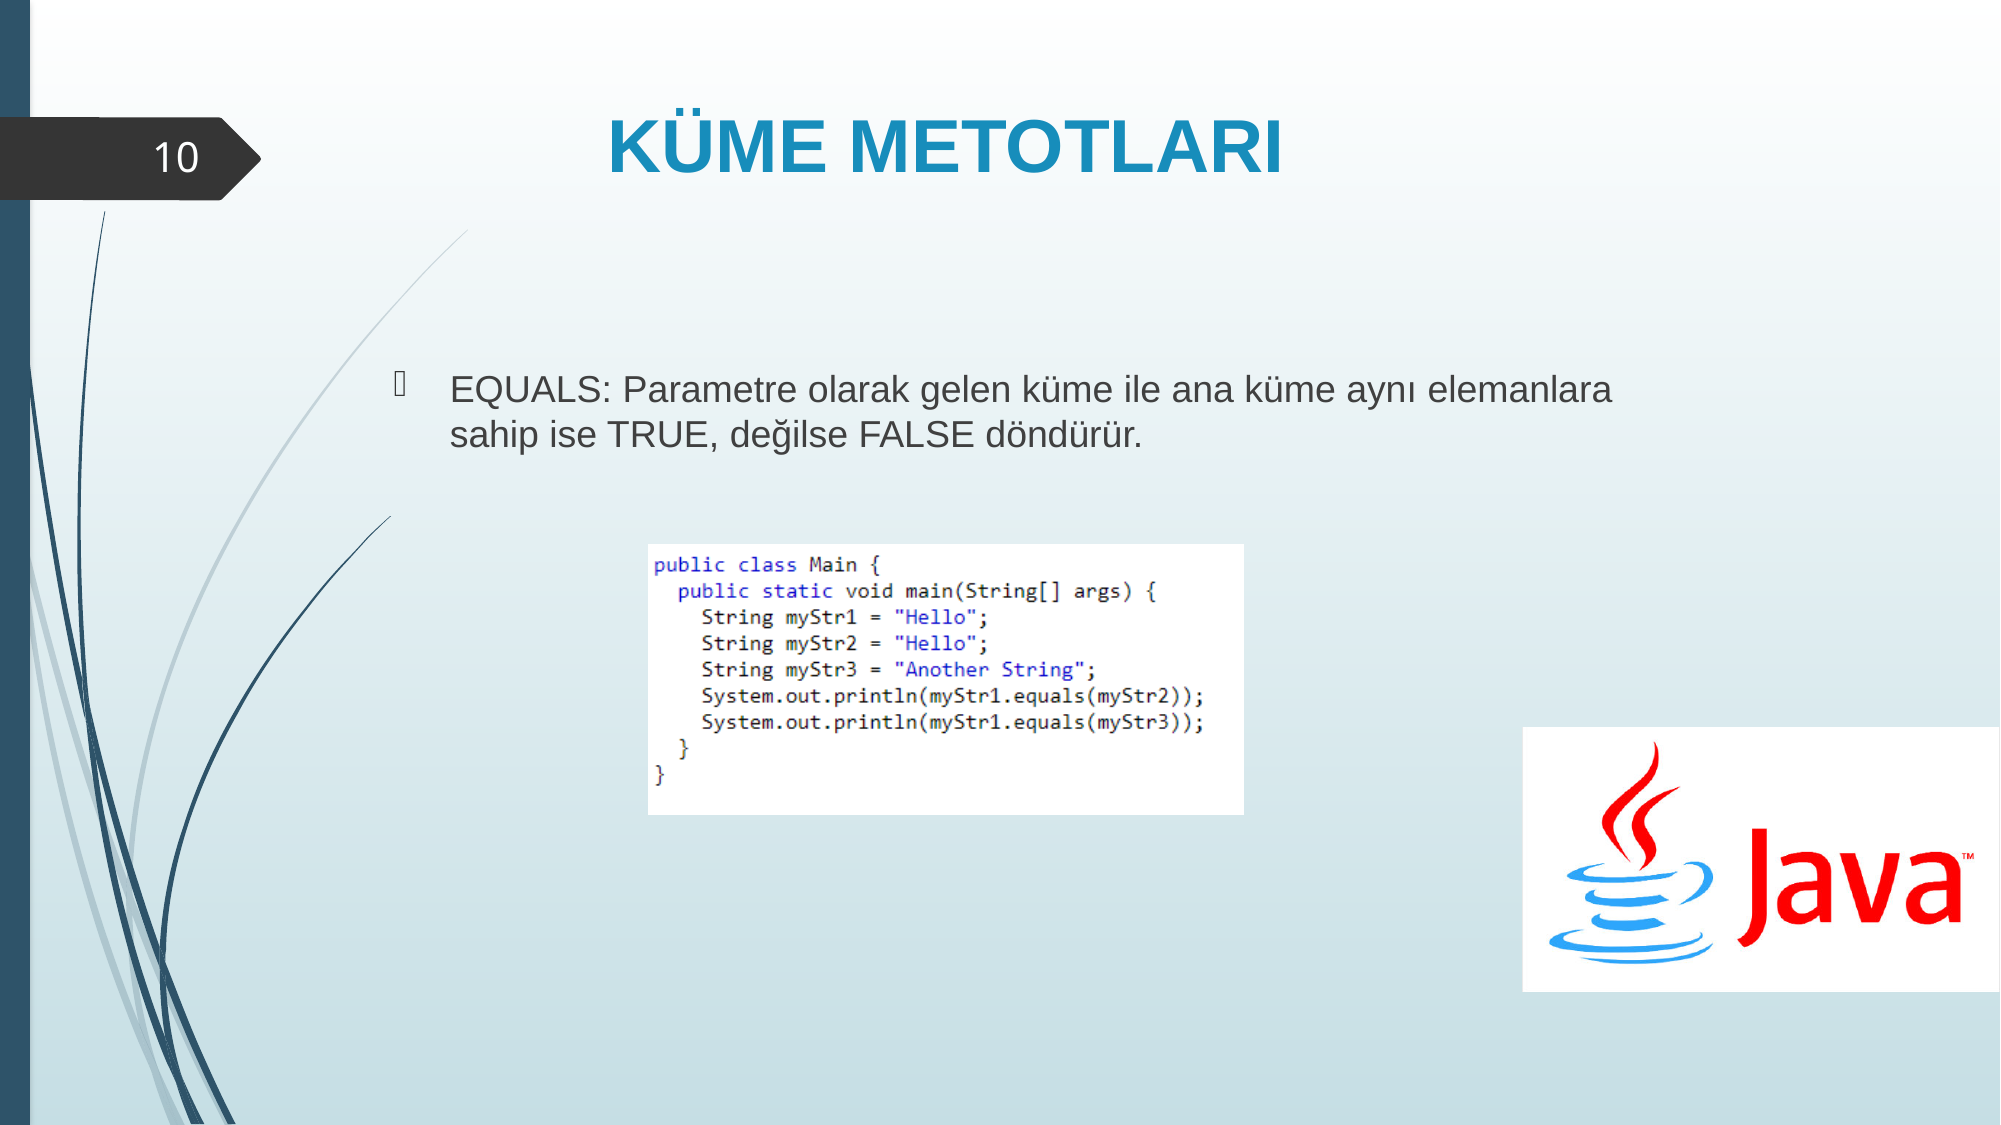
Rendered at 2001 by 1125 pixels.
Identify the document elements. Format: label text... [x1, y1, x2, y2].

picture [648, 544, 1244, 815]
list EQUALS: Parametre olarak gelen küme ile ana küme aynı elemanlara sahip ise TRUE, değilse FALSE döndürür. [378, 291, 1666, 1104]
slide_number 10 [87, 129, 216, 190]
title KÜME METOTLARI [215, 90, 1677, 301]
picture [1522, 727, 2000, 992]
